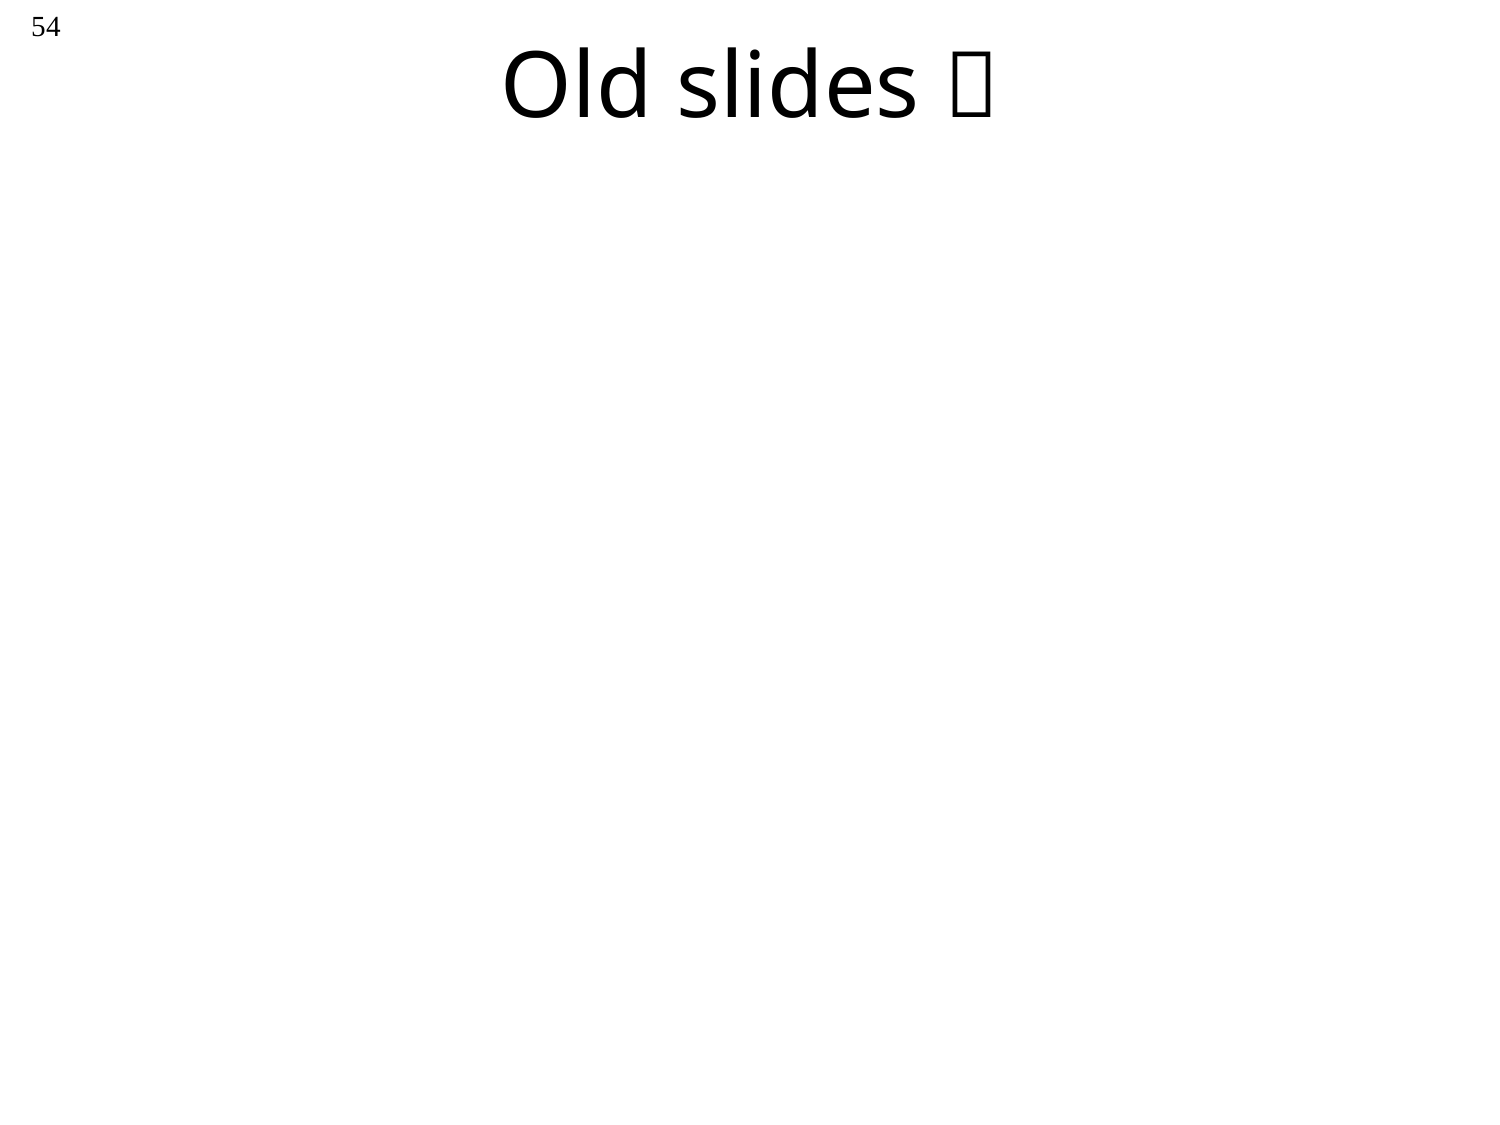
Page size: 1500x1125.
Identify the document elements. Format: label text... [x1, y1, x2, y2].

slide_number 54 [0, 0, 76, 75]
title Old slides  [112, 0, 1388, 175]
